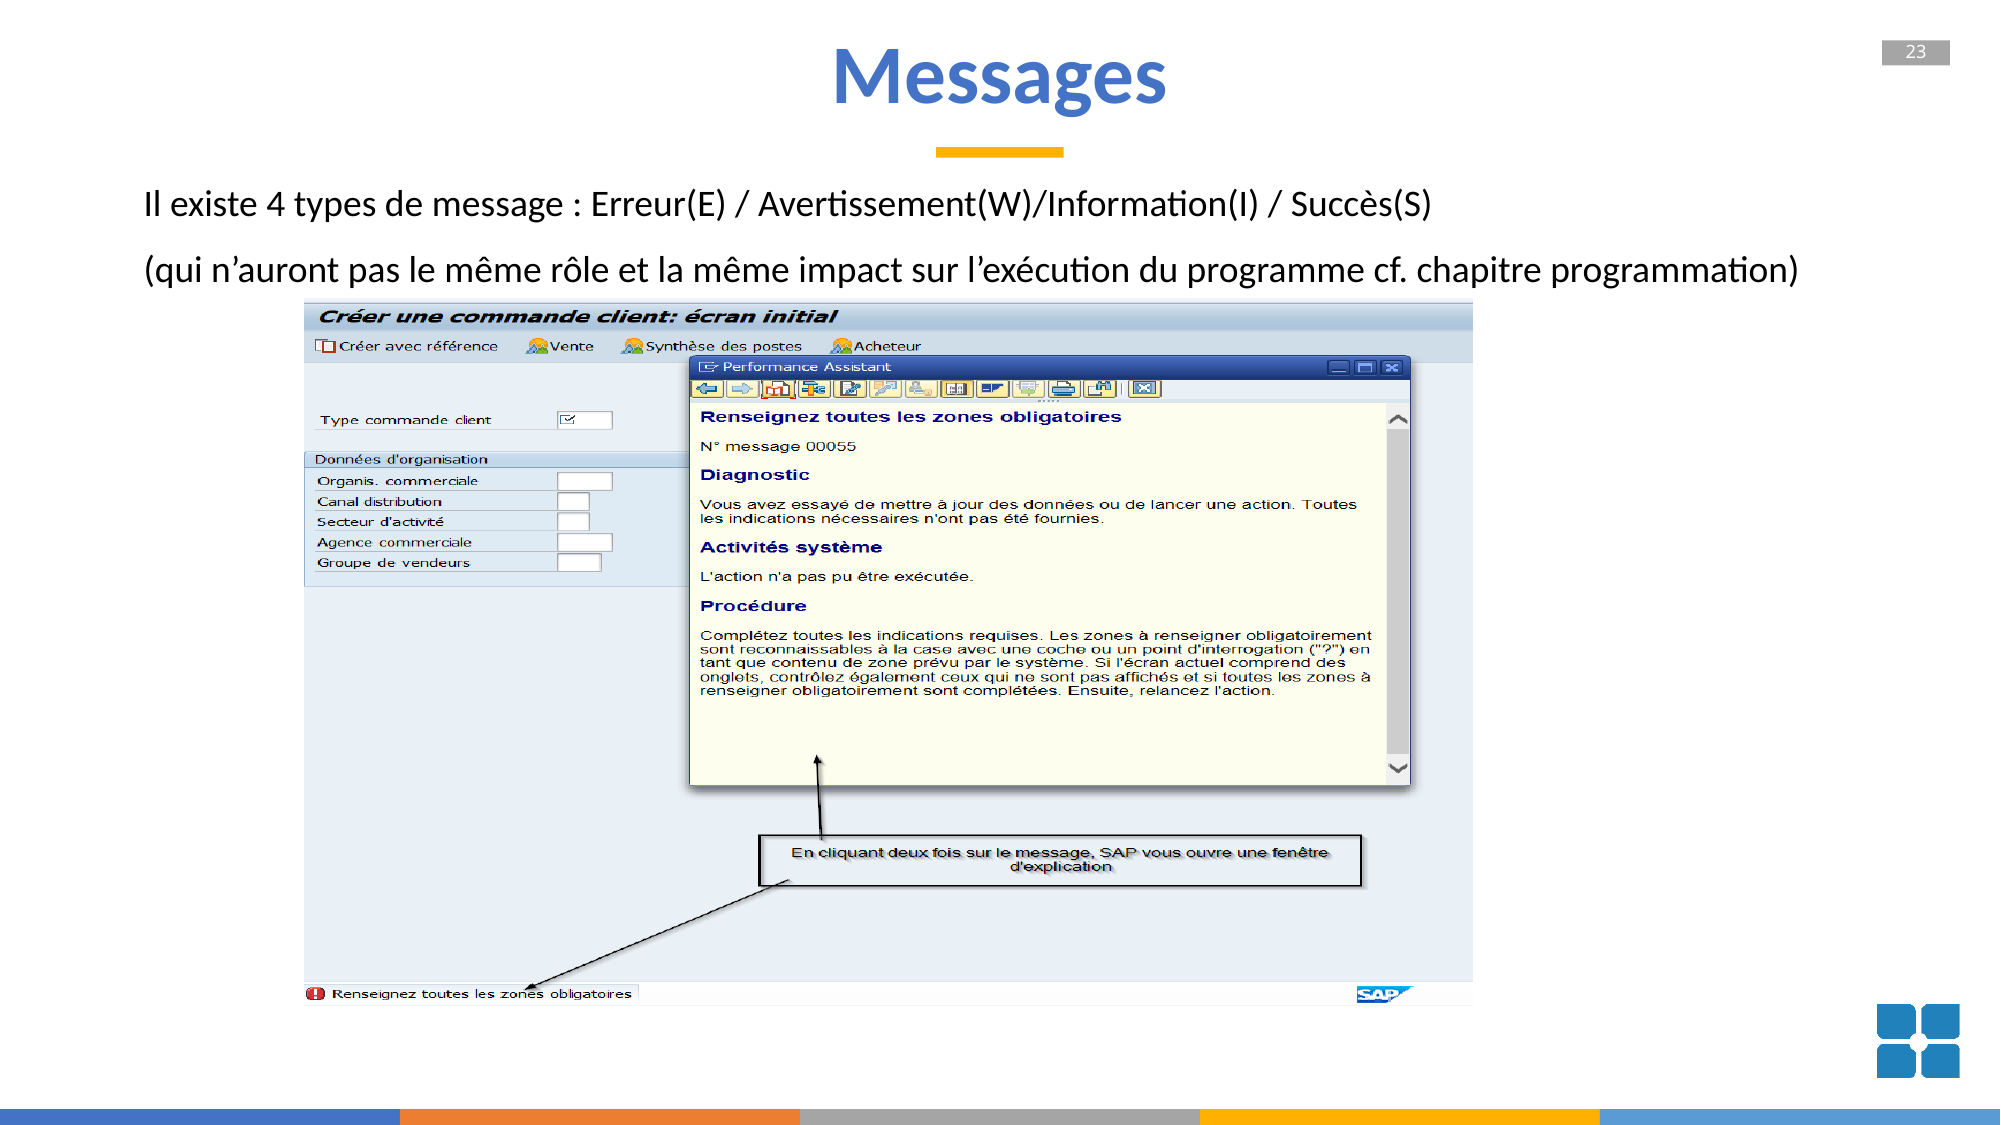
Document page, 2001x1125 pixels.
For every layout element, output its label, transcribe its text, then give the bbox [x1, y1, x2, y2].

list Il existe 4 types de message : Erreur(E) / Avertissement(W)/Information(I) / Succès(S) (qui n’auront pas le même rôle et la même impact sur l’exécution du programme cf. chapitre programmation) [96, 131, 1904, 1006]
picture [1877, 1004, 1967, 1078]
title Messages [0, 0, 2000, 153]
picture [304, 298, 1473, 1006]
